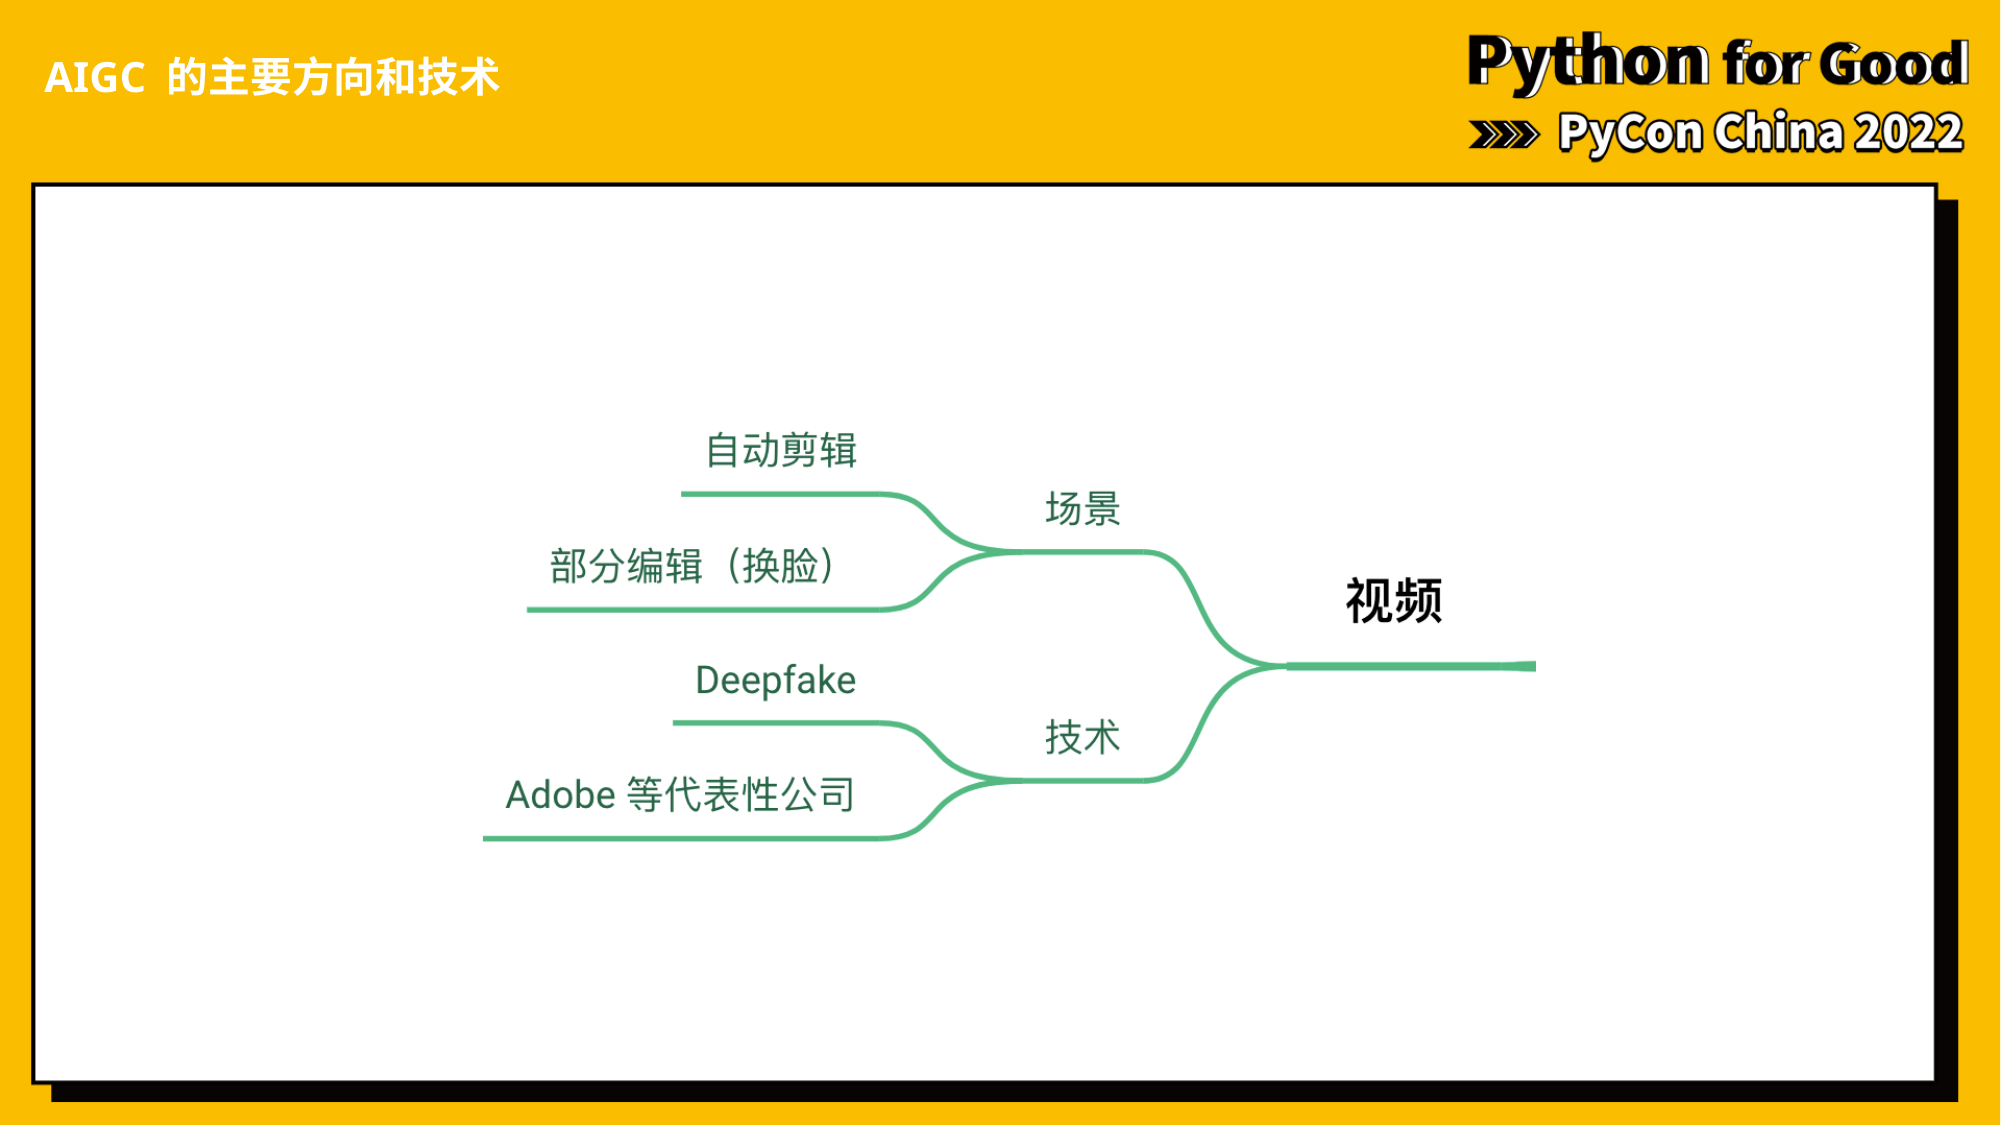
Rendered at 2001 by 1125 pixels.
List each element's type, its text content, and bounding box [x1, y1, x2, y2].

text_box AIGC 的主要方向和技术 [29, 43, 986, 109]
picture [0, 0, 2001, 1125]
